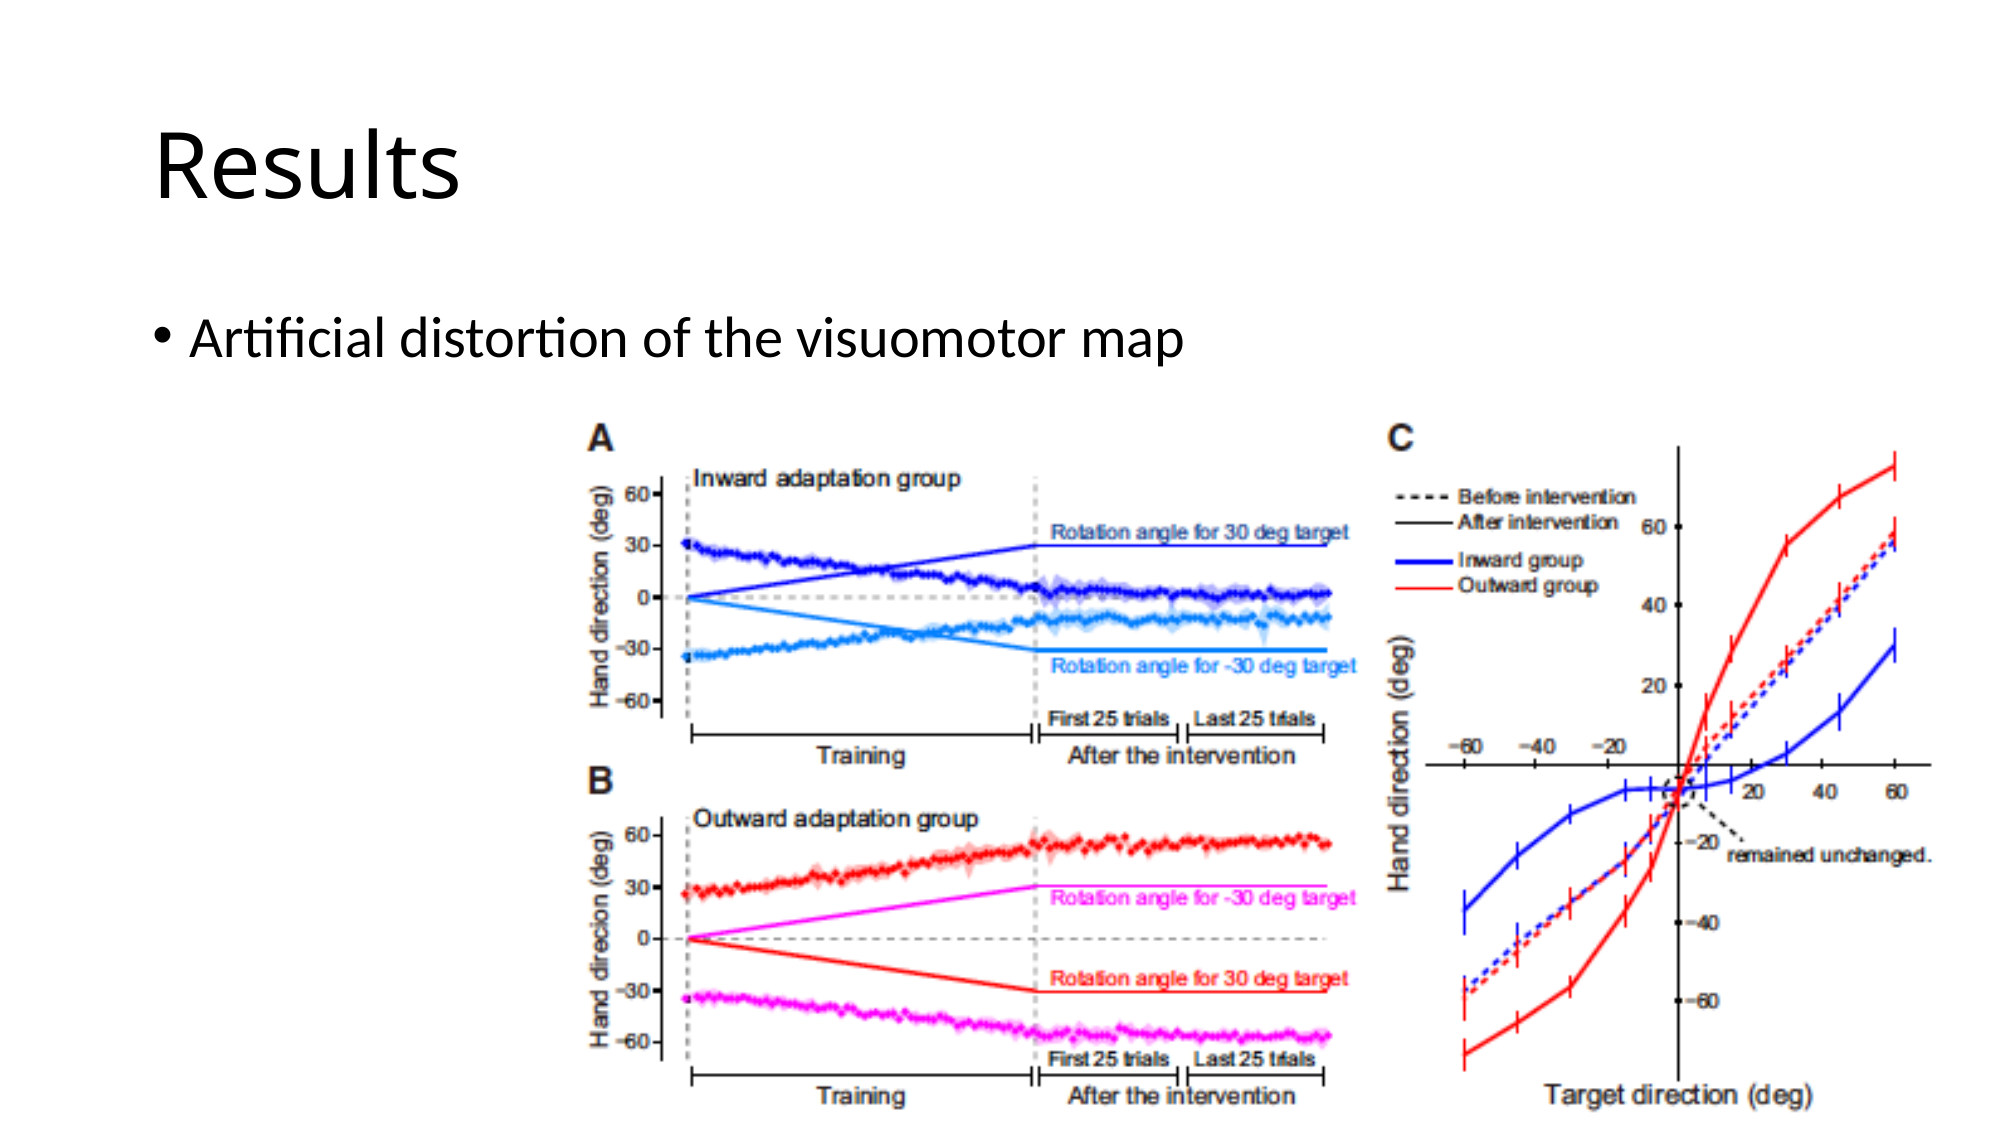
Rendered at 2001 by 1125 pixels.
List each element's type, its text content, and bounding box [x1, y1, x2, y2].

list Artificial distortion of the visuomotor map [137, 299, 1863, 1014]
picture [558, 414, 2000, 1125]
title Results [137, 59, 1863, 278]
